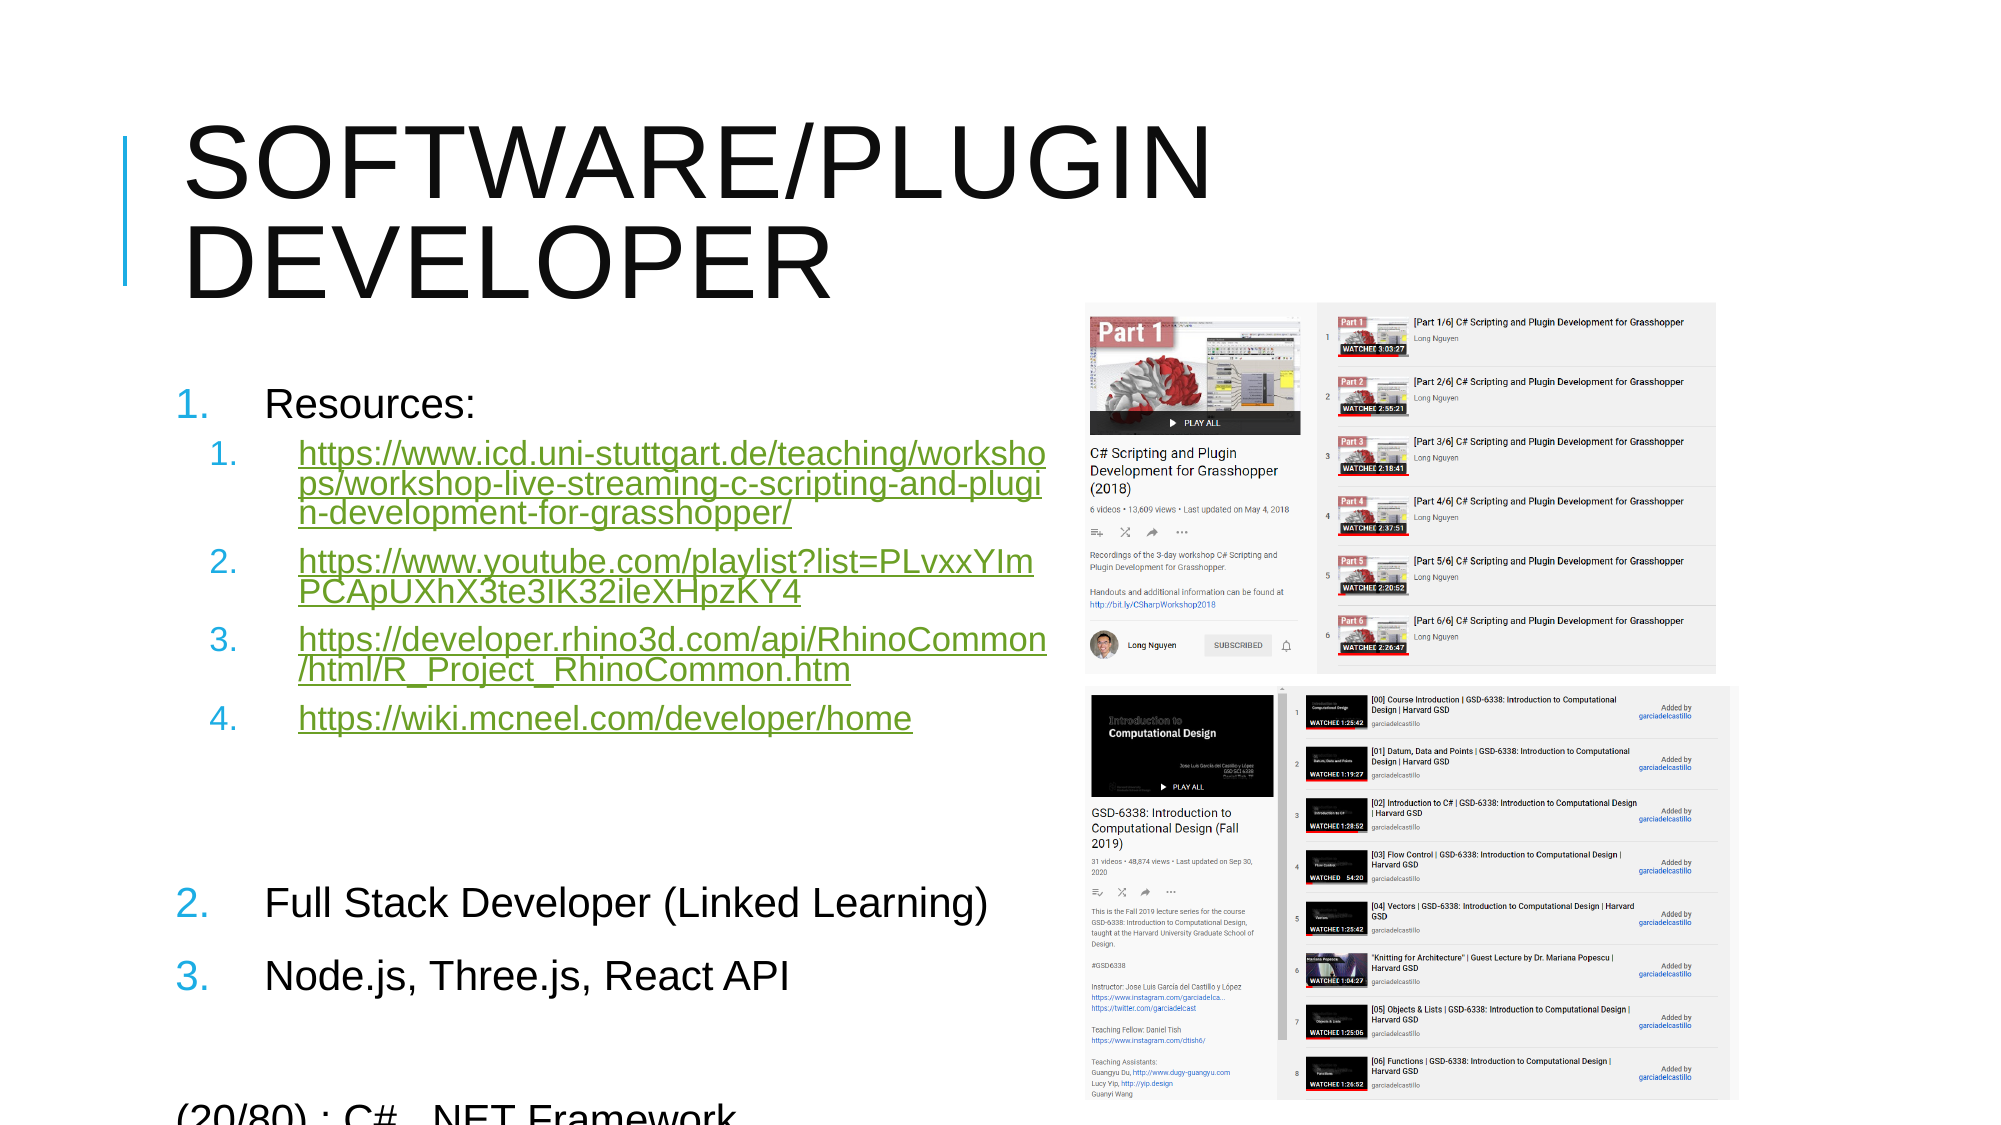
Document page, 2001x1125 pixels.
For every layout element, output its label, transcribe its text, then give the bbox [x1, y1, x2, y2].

picture [1085, 301, 1716, 674]
list Resources: https://www.icd.uni-stuttgart.de/teaching/workshops/workshop-live-streaming-c-scripting-and-plugin-development-for-grasshopper/ https://www.youtube.com/playlist?list=PLvxxYImPCApUXhX3te3IK32ileXHpzKY4 https://developer.rhino3d.com/api/RhinoCommon/html/R_Project_RhinoCommon.htm https://wiki.mcneel.com/developer/home Full Stack Developer (Linked Learning) Node.js, Three.js, React API (20/80) : C#, .NET Framework [168, 375, 1058, 1035]
picture [1085, 686, 1739, 1100]
title SOFTWARE/PLUGIN Developer [168, 96, 1763, 342]
